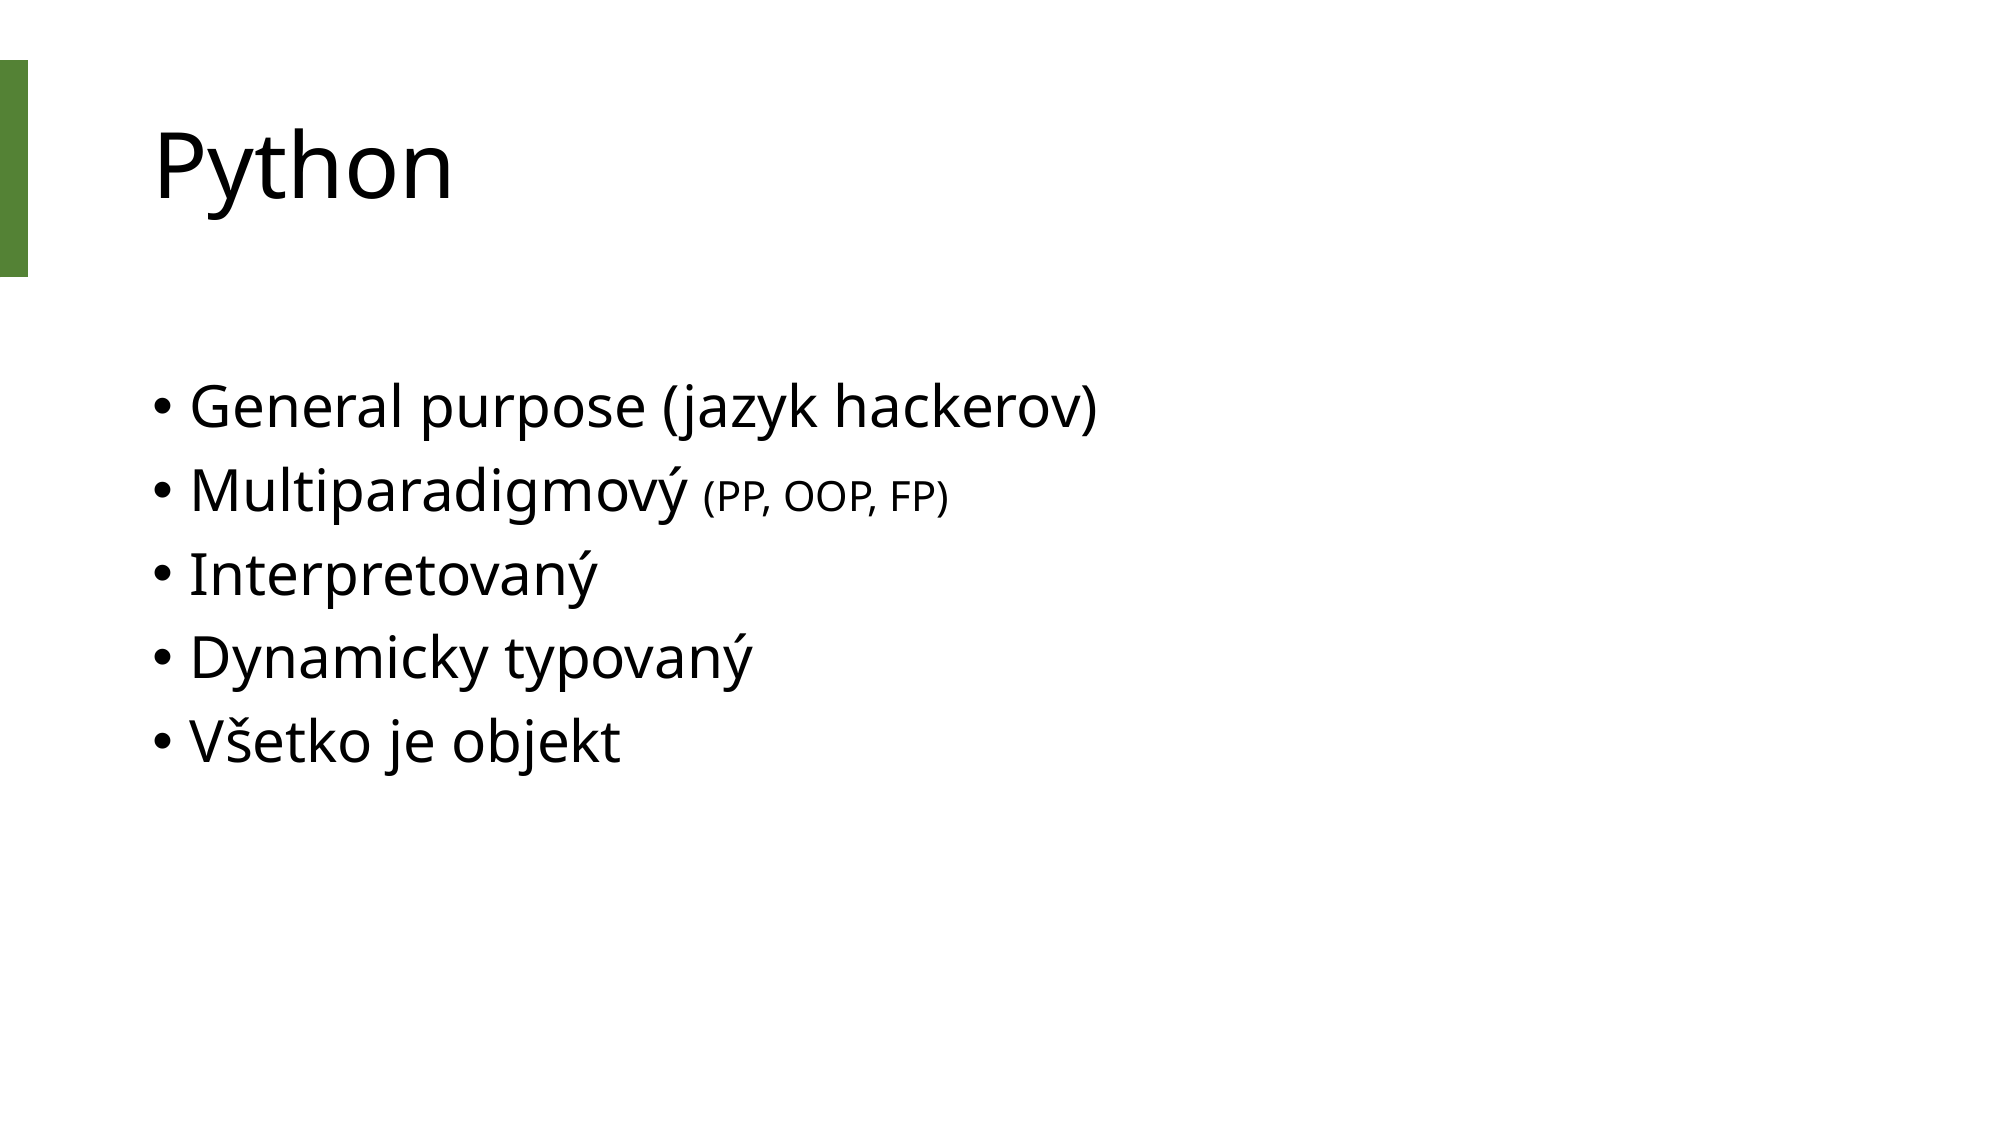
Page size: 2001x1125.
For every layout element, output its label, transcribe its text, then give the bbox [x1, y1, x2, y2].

title Python [137, 59, 1863, 278]
list General purpose (jazyk hackerov) Multiparadigmový (PP, OOP, FP) Interpretovaný Dynamicky typovaný Všetko je objekt [137, 369, 1863, 1014]
